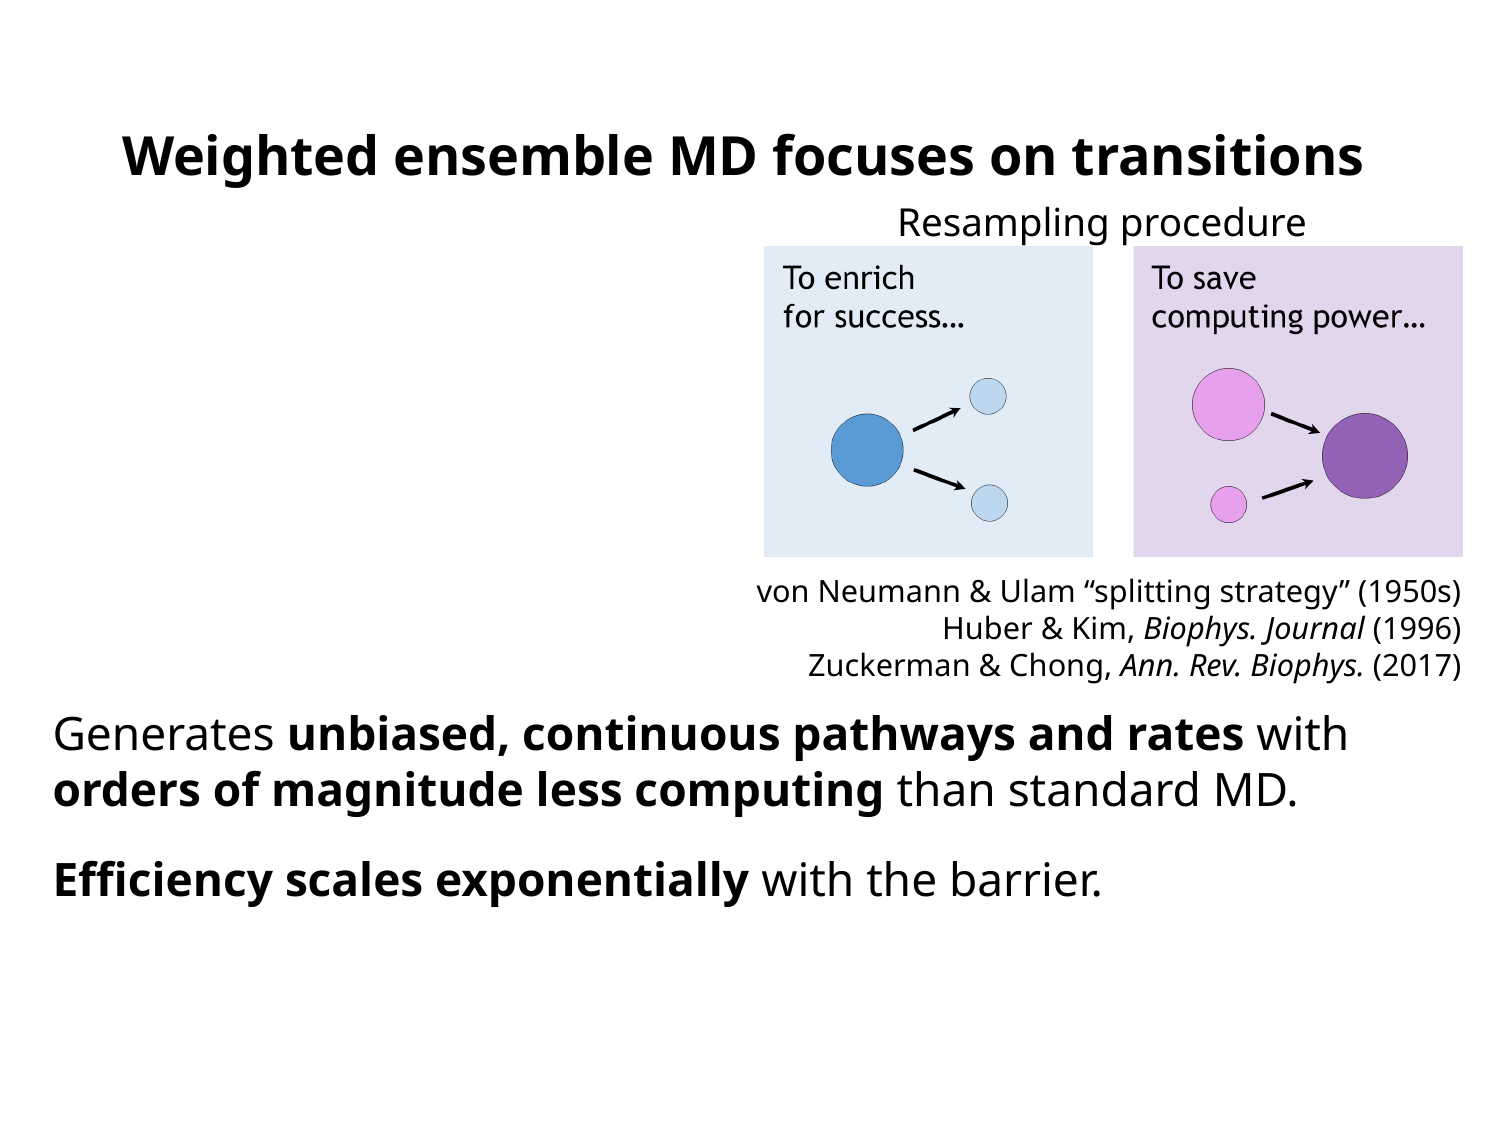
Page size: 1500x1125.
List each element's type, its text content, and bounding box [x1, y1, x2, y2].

picture [763, 246, 1463, 557]
text_box Weighted ensemble MD focuses on transitions [17, 83, 1469, 225]
text_box von Neumann & Ulam “splitting strategy” (1950s) Huber & Kim, Biophys. Journal (1996) Zuckerman & Chong, Ann. Rev. Biophys. (2017) [621, 564, 1467, 690]
text_box Resampling procedure [882, 191, 1392, 244]
list Generates unbiased, continuous pathways and rates with orders of magnitude less computing than standard MD. Efficiency scales exponentially with the barrier. [37, 697, 1463, 881]
